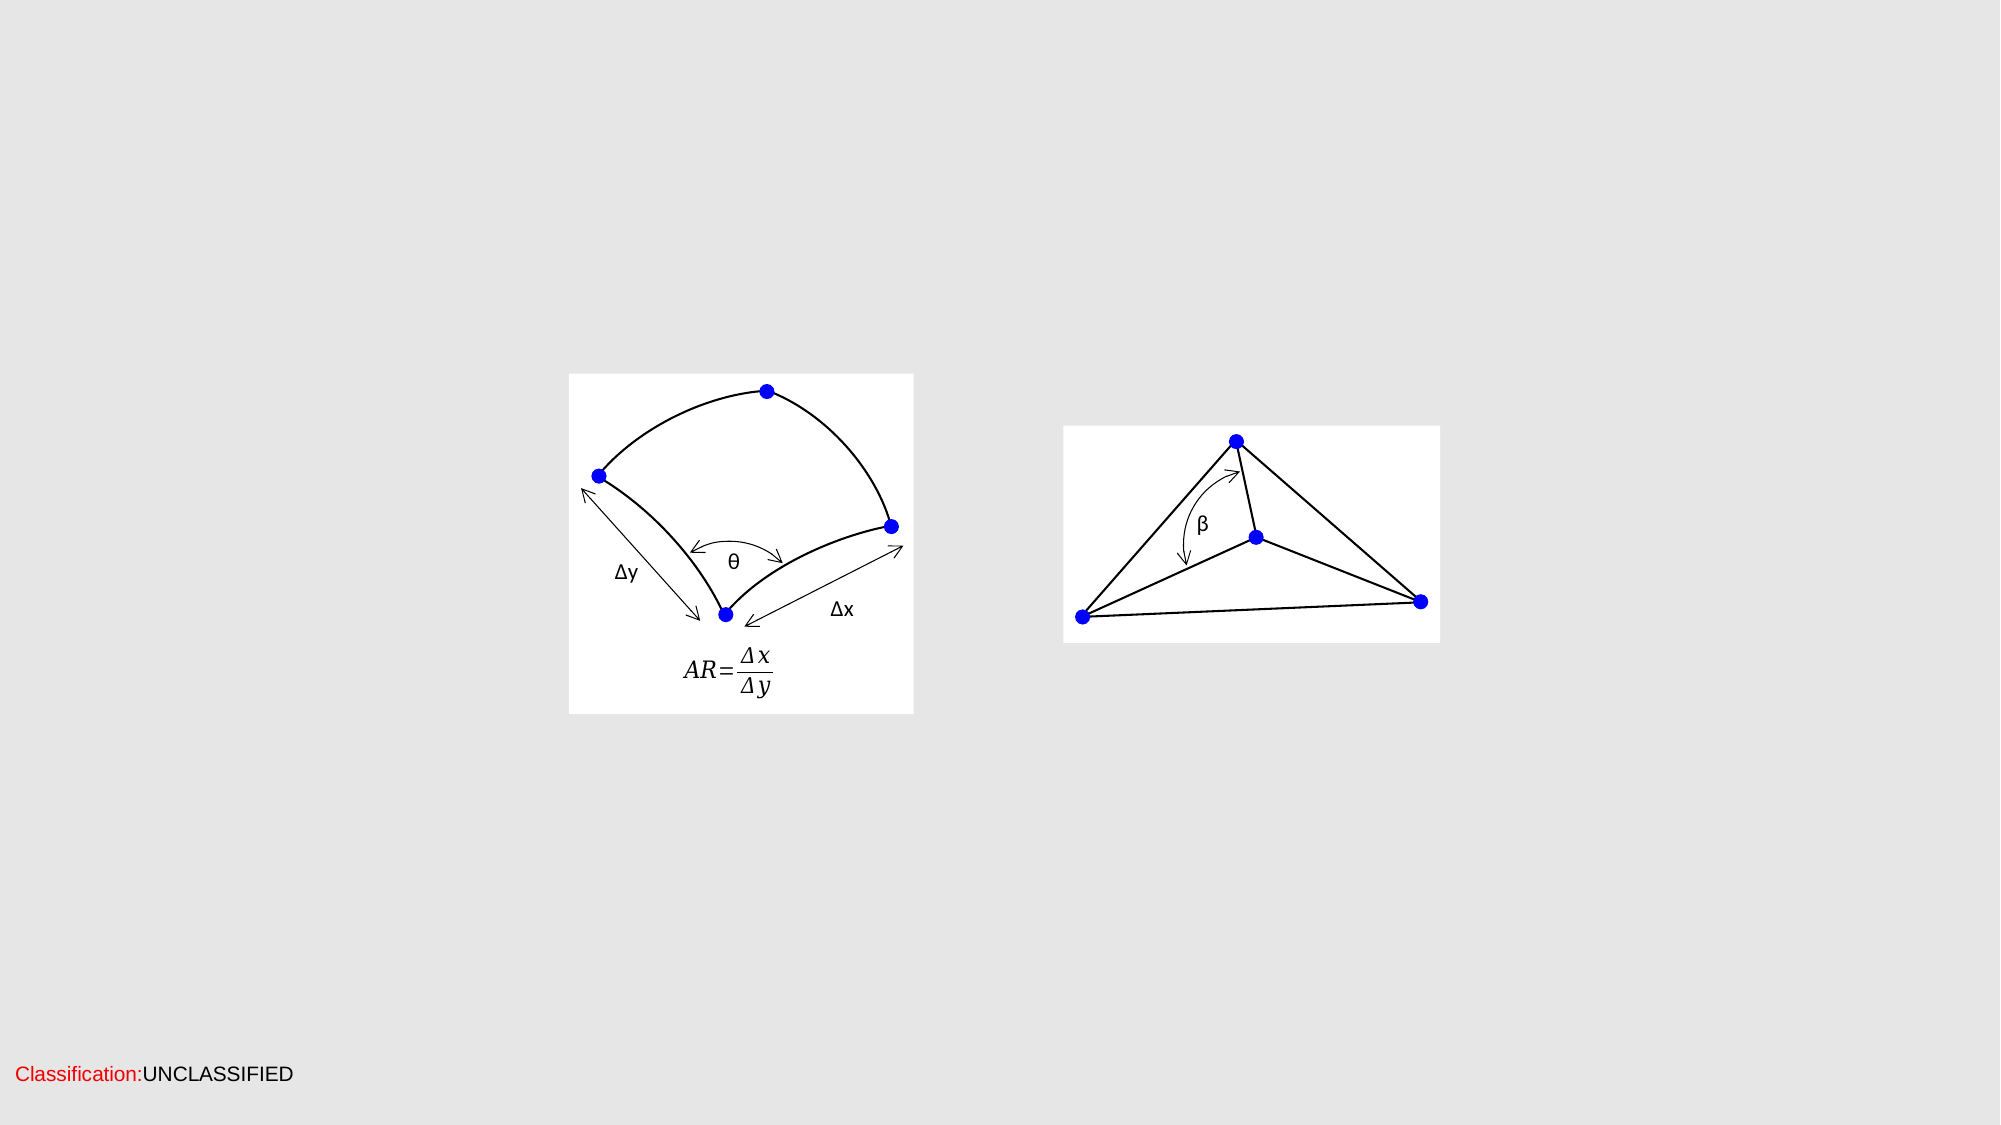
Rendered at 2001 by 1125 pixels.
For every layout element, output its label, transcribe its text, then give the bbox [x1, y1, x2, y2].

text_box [568, 373, 914, 715]
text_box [1063, 425, 1441, 643]
footer Classification:UNCLASSIFIED [0, 1042, 2000, 1103]
